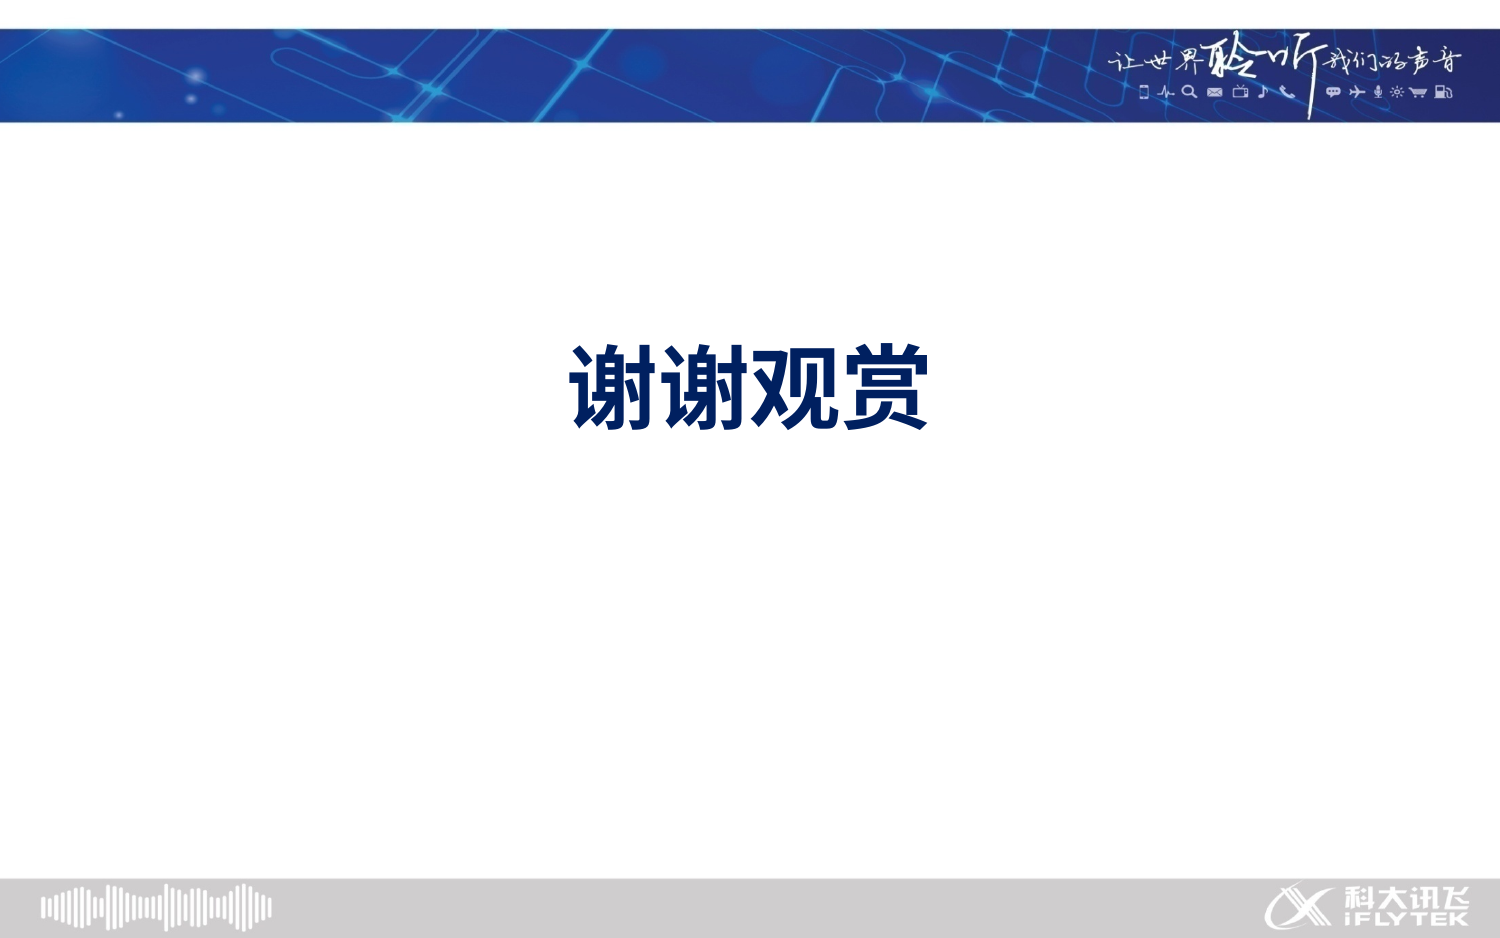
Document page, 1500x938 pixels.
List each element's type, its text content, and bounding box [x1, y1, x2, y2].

picture [0, 0, 1500, 938]
title 谢谢观赏 [112, 253, 1388, 518]
